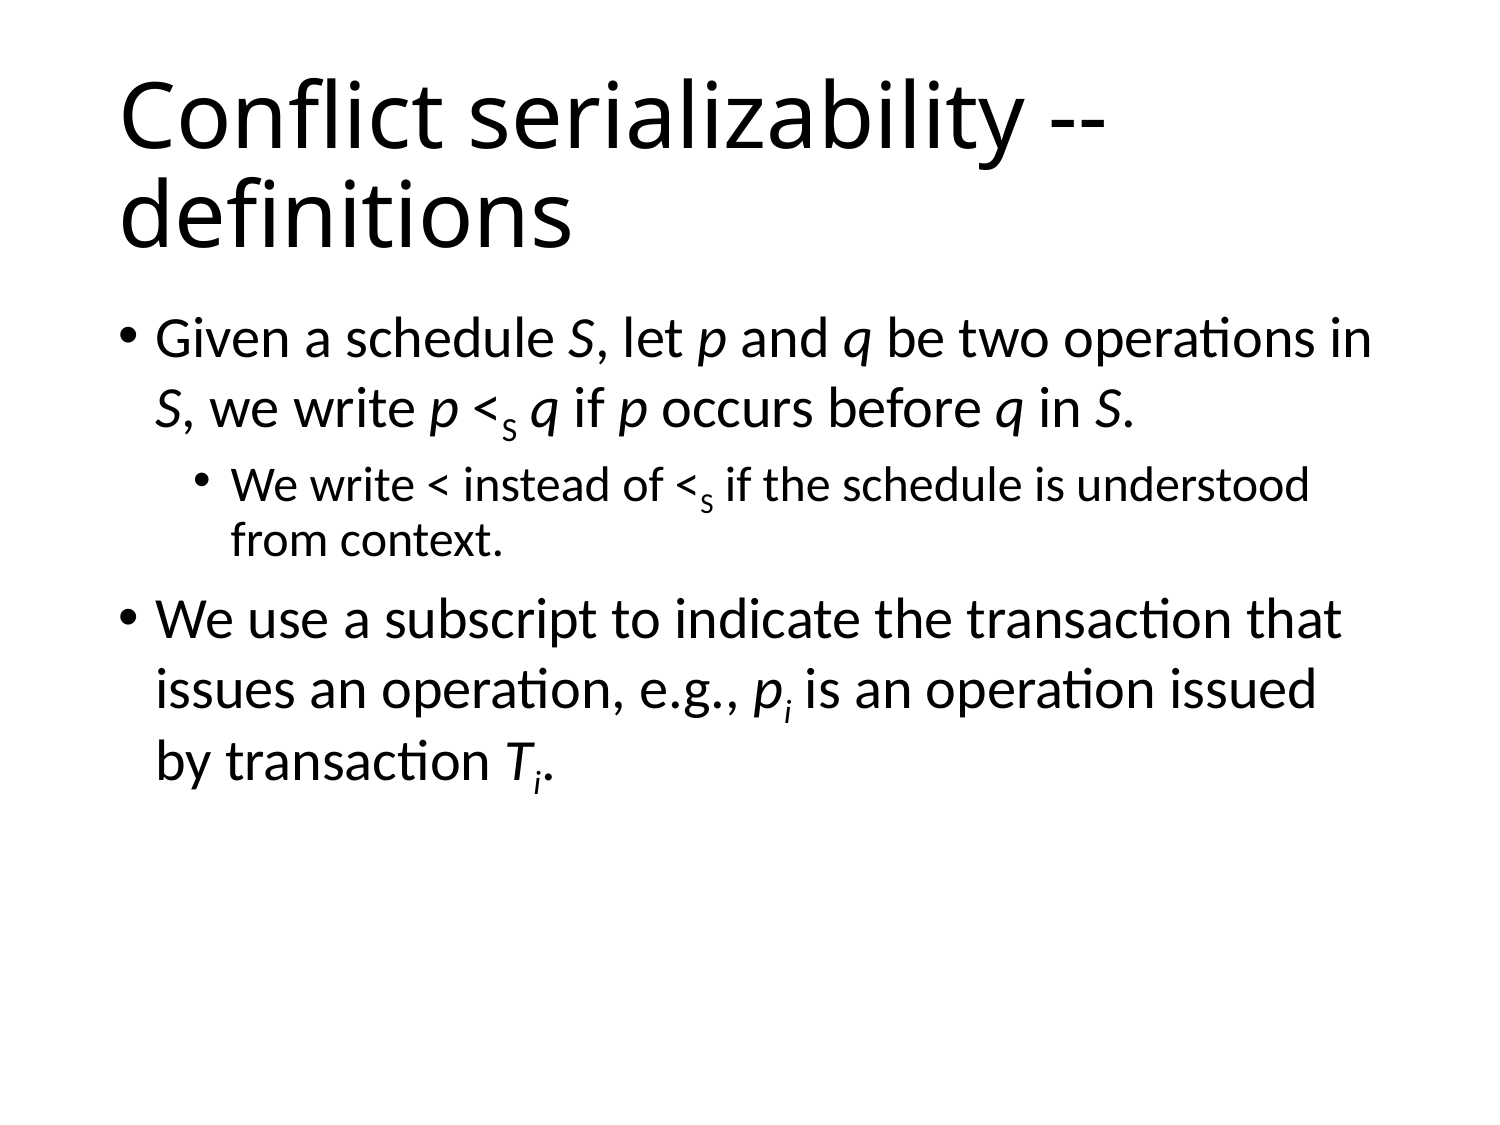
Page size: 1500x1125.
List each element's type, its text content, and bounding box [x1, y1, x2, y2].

list Given a schedule S, let p and q be two operations in S, we write p <S q if p occurs before q in S. We write < instead of <S if the schedule is understood from context. We use a subscript to indicate the transaction that issues an operation, e.g., pi is an operation issued by transaction Ti. [103, 299, 1397, 1014]
title Conflict serializability -- definitions [103, 59, 1397, 278]
